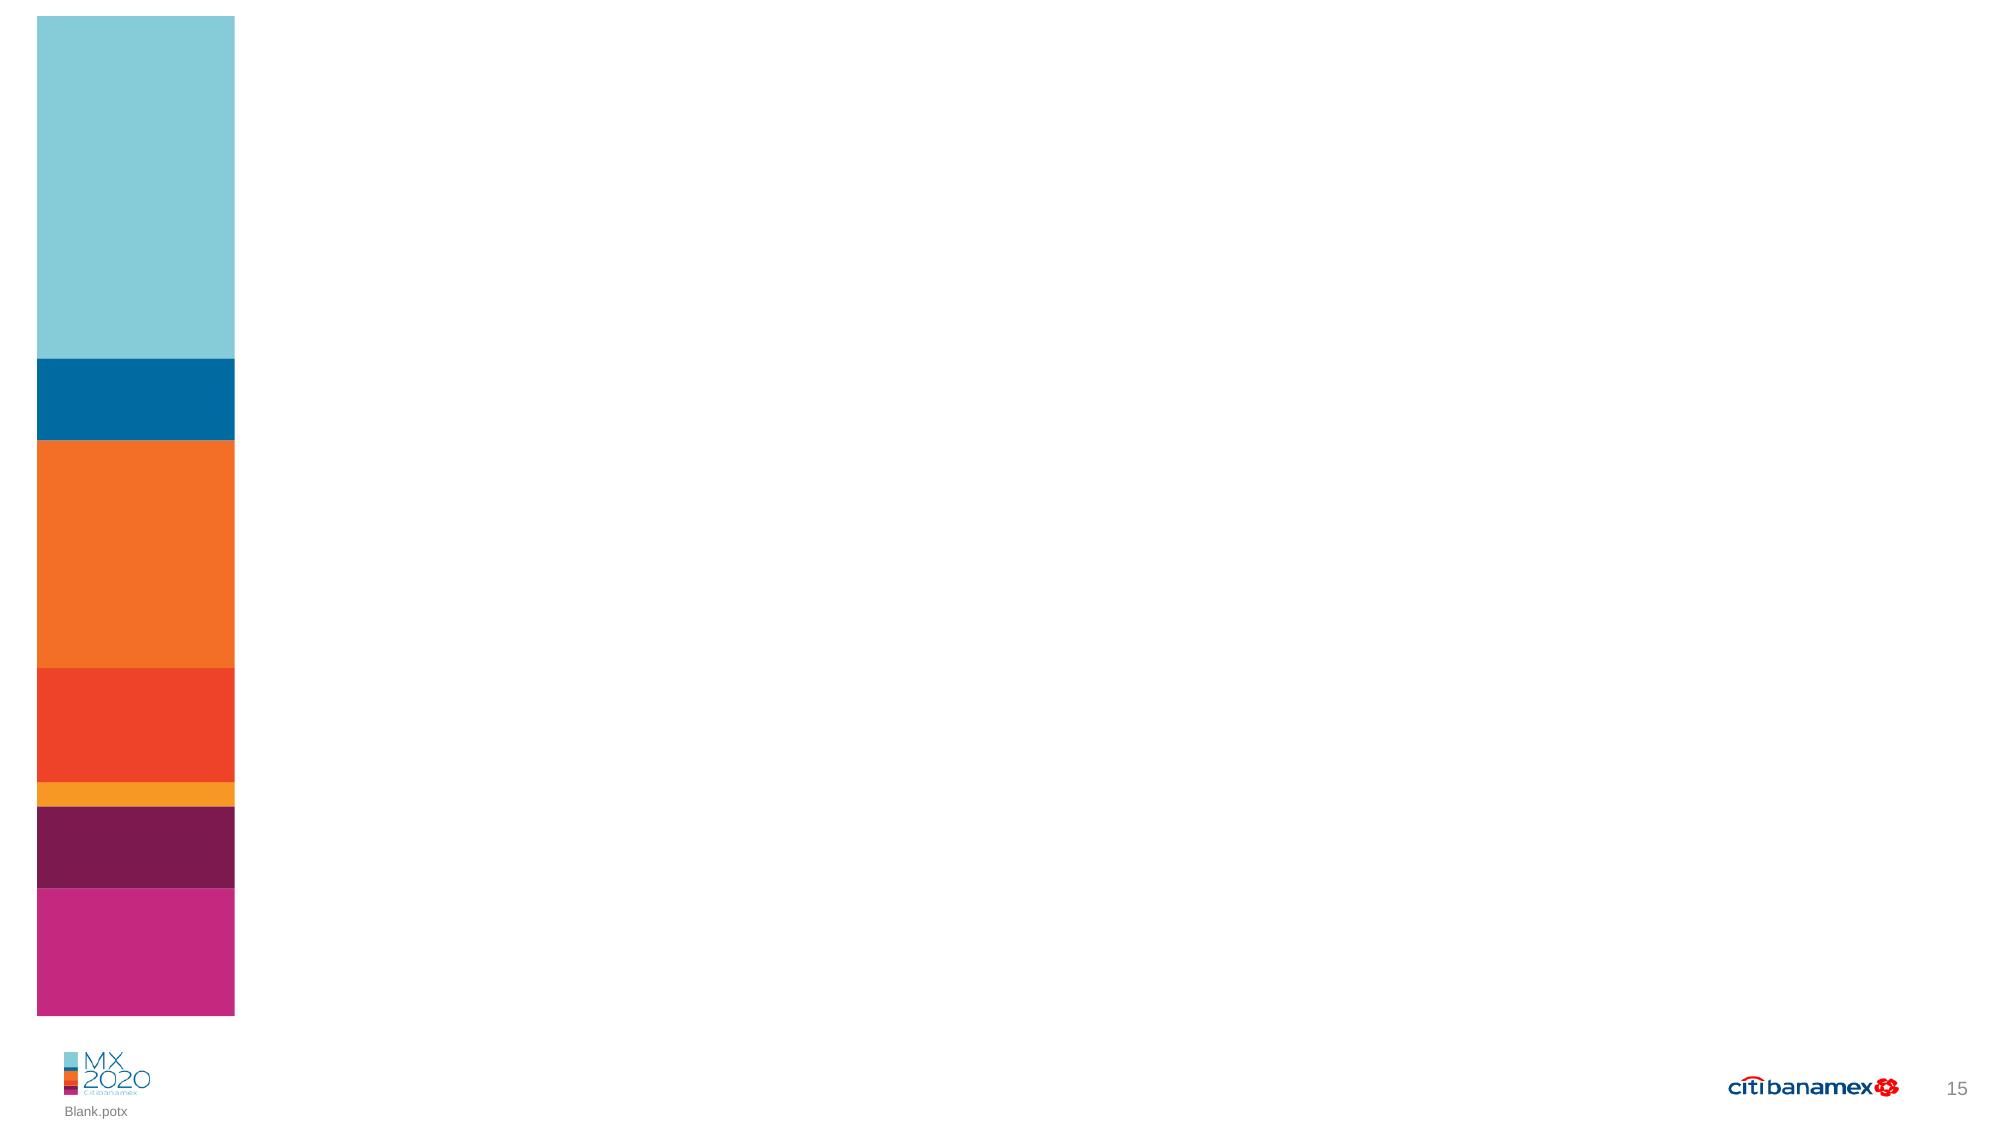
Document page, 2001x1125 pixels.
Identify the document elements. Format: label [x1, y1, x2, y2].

picture [1723, 1074, 1900, 1098]
picture [64, 1052, 150, 1095]
